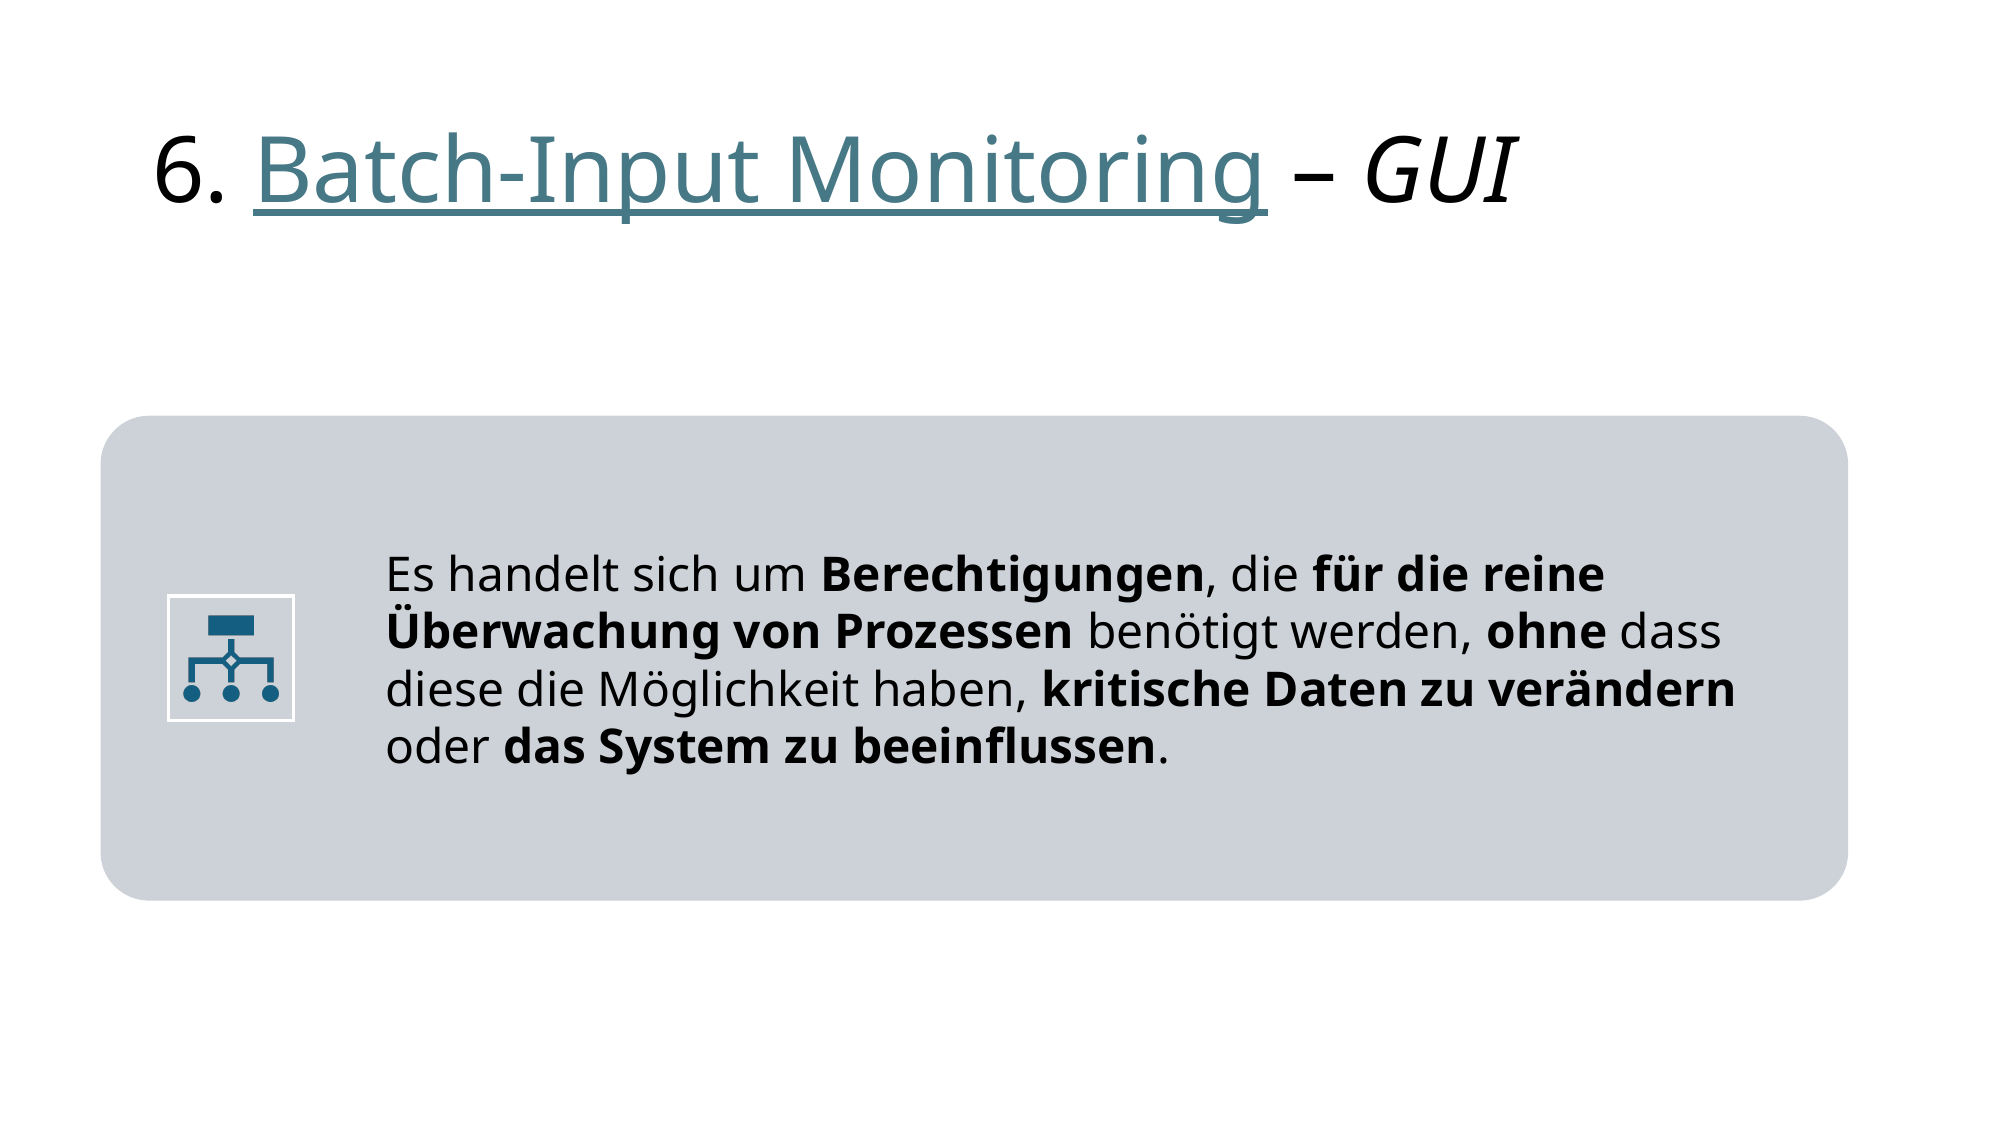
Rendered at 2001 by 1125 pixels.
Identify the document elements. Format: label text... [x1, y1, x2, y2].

title 6. Batch-Input Monitoring – GUI [137, 59, 1863, 278]
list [99, 280, 1849, 1036]
